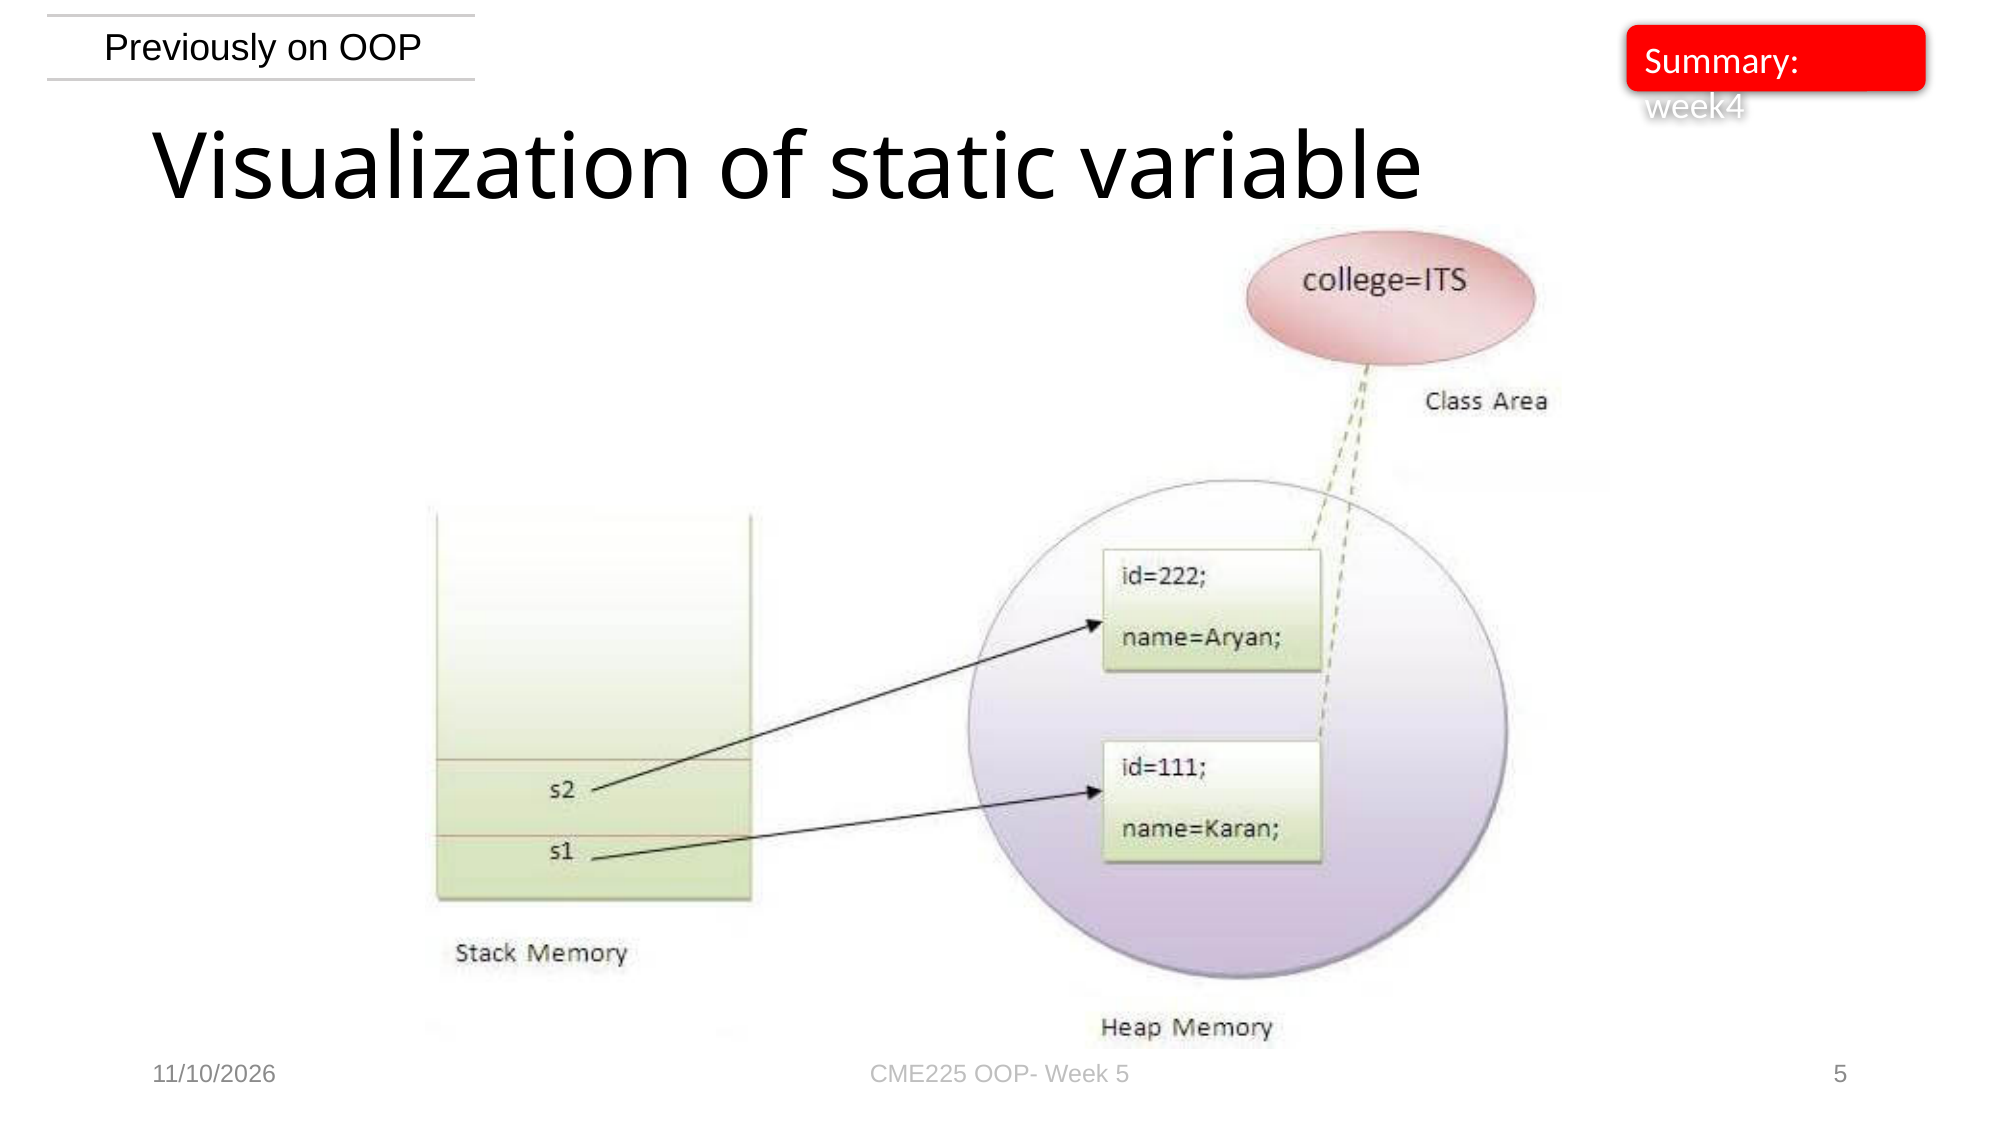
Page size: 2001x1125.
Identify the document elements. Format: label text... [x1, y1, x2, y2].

picture [425, 224, 1610, 1049]
title Visualization of static variable [137, 59, 1863, 278]
footer CME225 OOP- Week 5 [662, 1049, 1338, 1103]
slide_number 5 [1412, 1042, 1863, 1103]
text_box Summary: week4 [1626, 24, 1926, 92]
text_box Previously on OOP [89, 17, 438, 76]
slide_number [137, 1042, 588, 1103]
